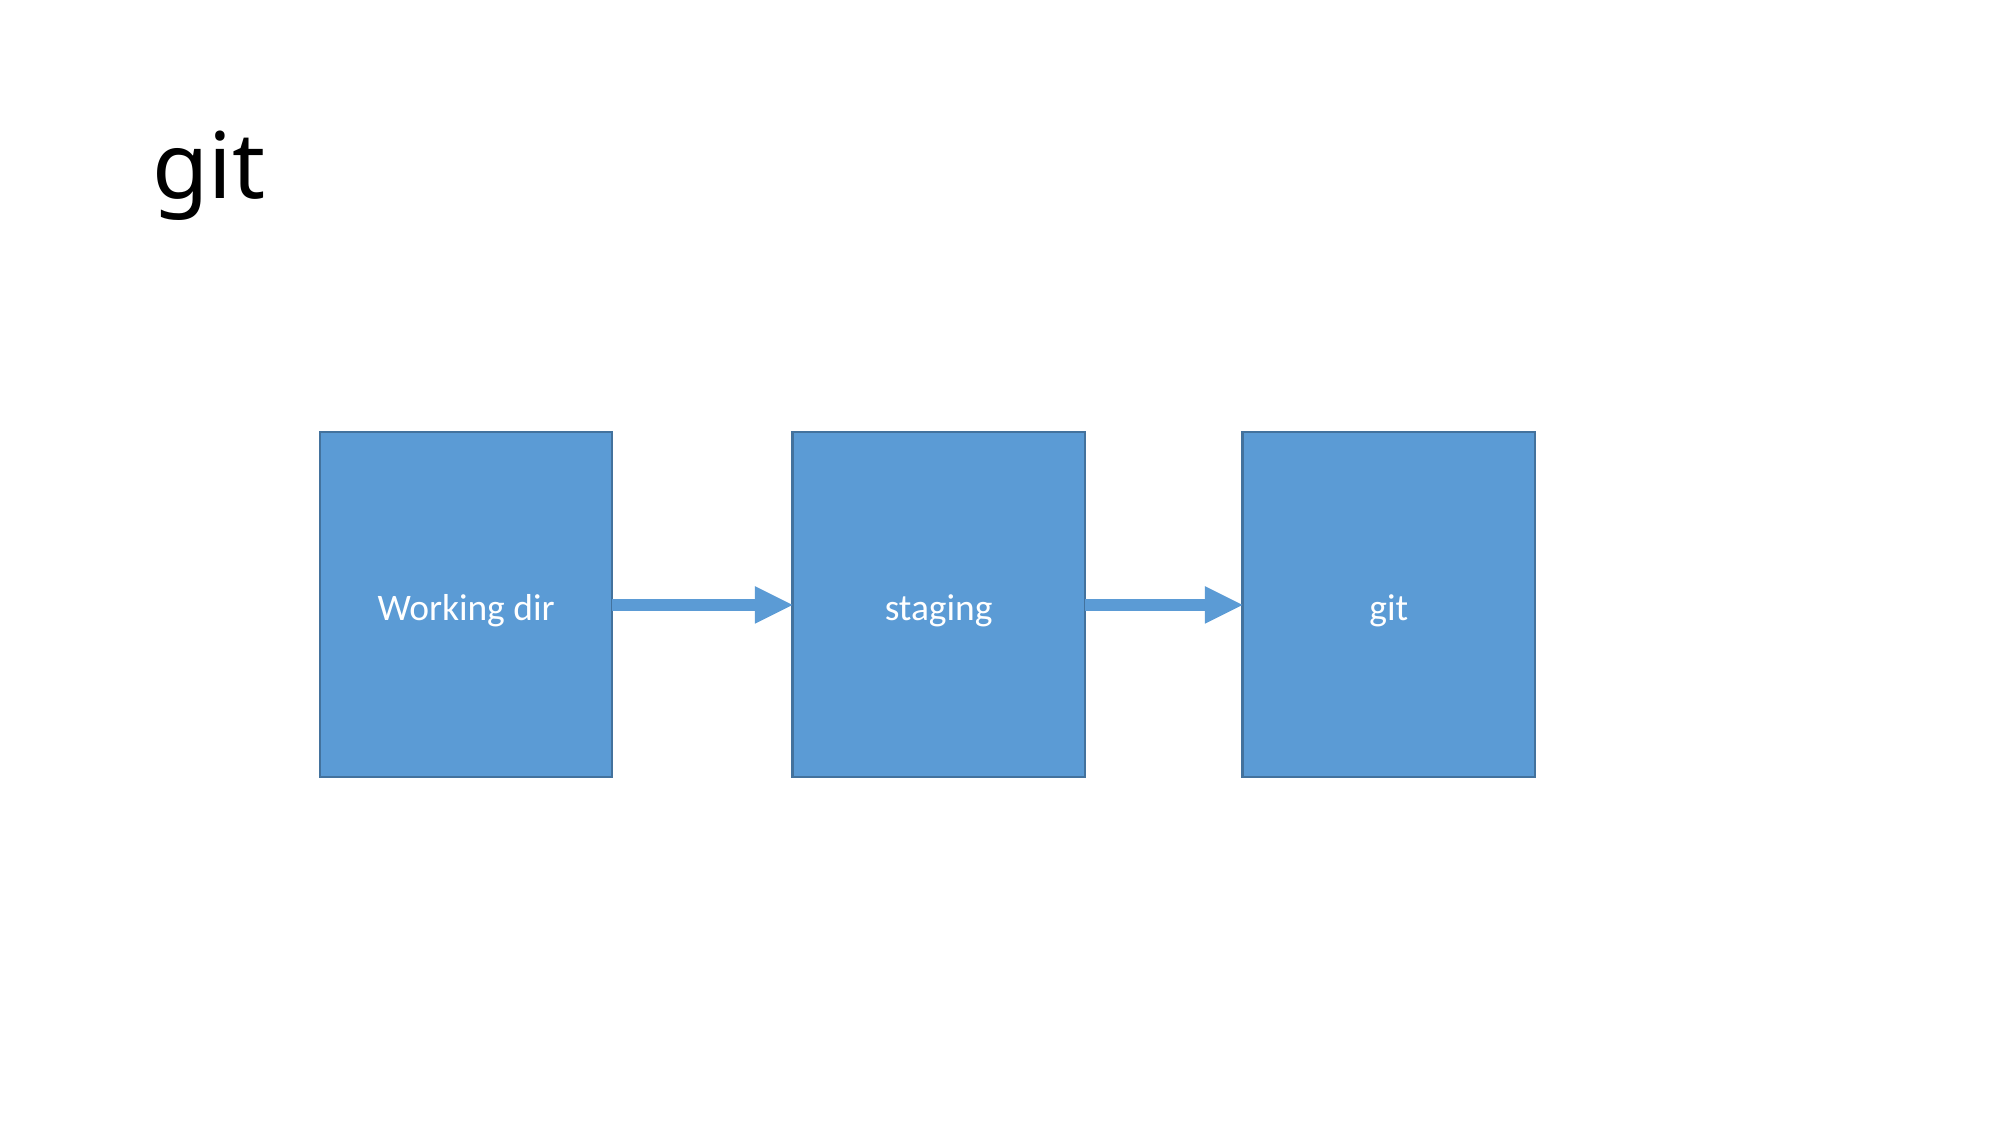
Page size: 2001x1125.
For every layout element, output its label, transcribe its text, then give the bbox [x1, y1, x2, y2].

text_box git [1241, 431, 1536, 778]
text_box staging [791, 431, 1086, 778]
title git [137, 59, 1863, 278]
text_box Working dir [319, 431, 613, 778]
